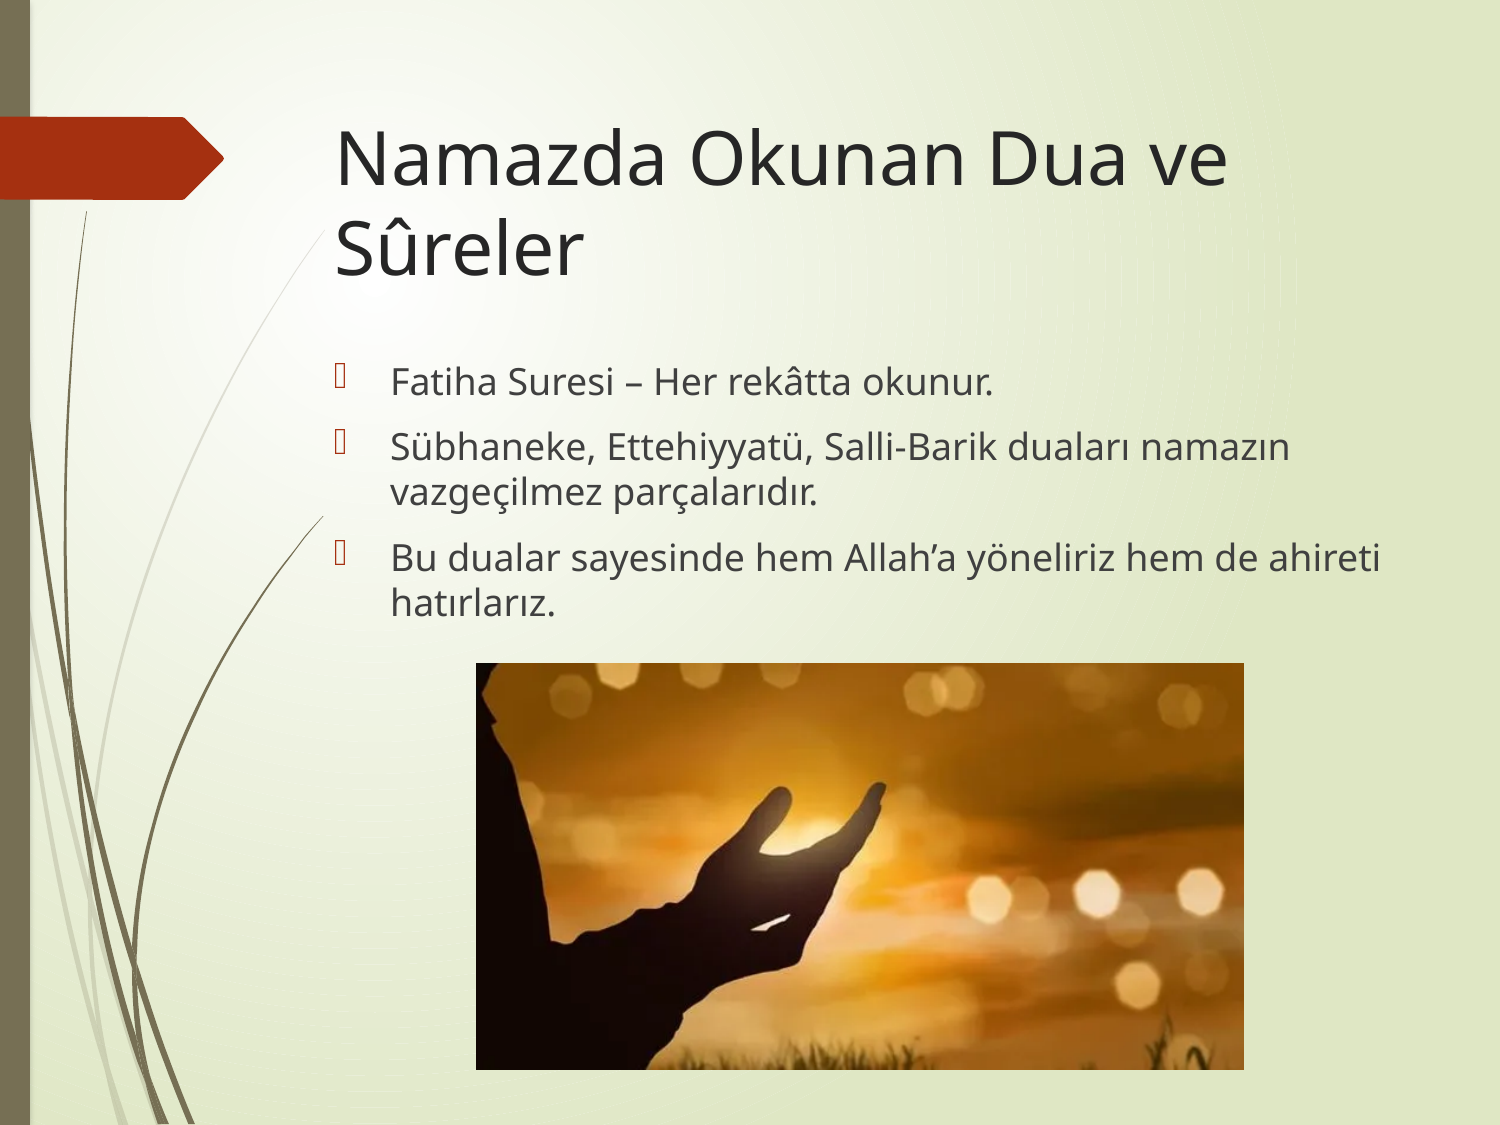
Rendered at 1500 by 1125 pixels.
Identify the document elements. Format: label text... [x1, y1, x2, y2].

picture [476, 662, 1244, 1070]
list Fatiha Suresi – Her rekâtta okunur. Sübhaneke, Ettehiyyatü, Salli-Barik duaları namazın vazgeçilmez parçalarıdır. Bu dualar sayesinde hem Allah’a yöneliriz hem de ahireti hatırlarız. [318, 350, 1400, 970]
title Namazda Okunan Dua ve Sûreler [319, 102, 1400, 313]
